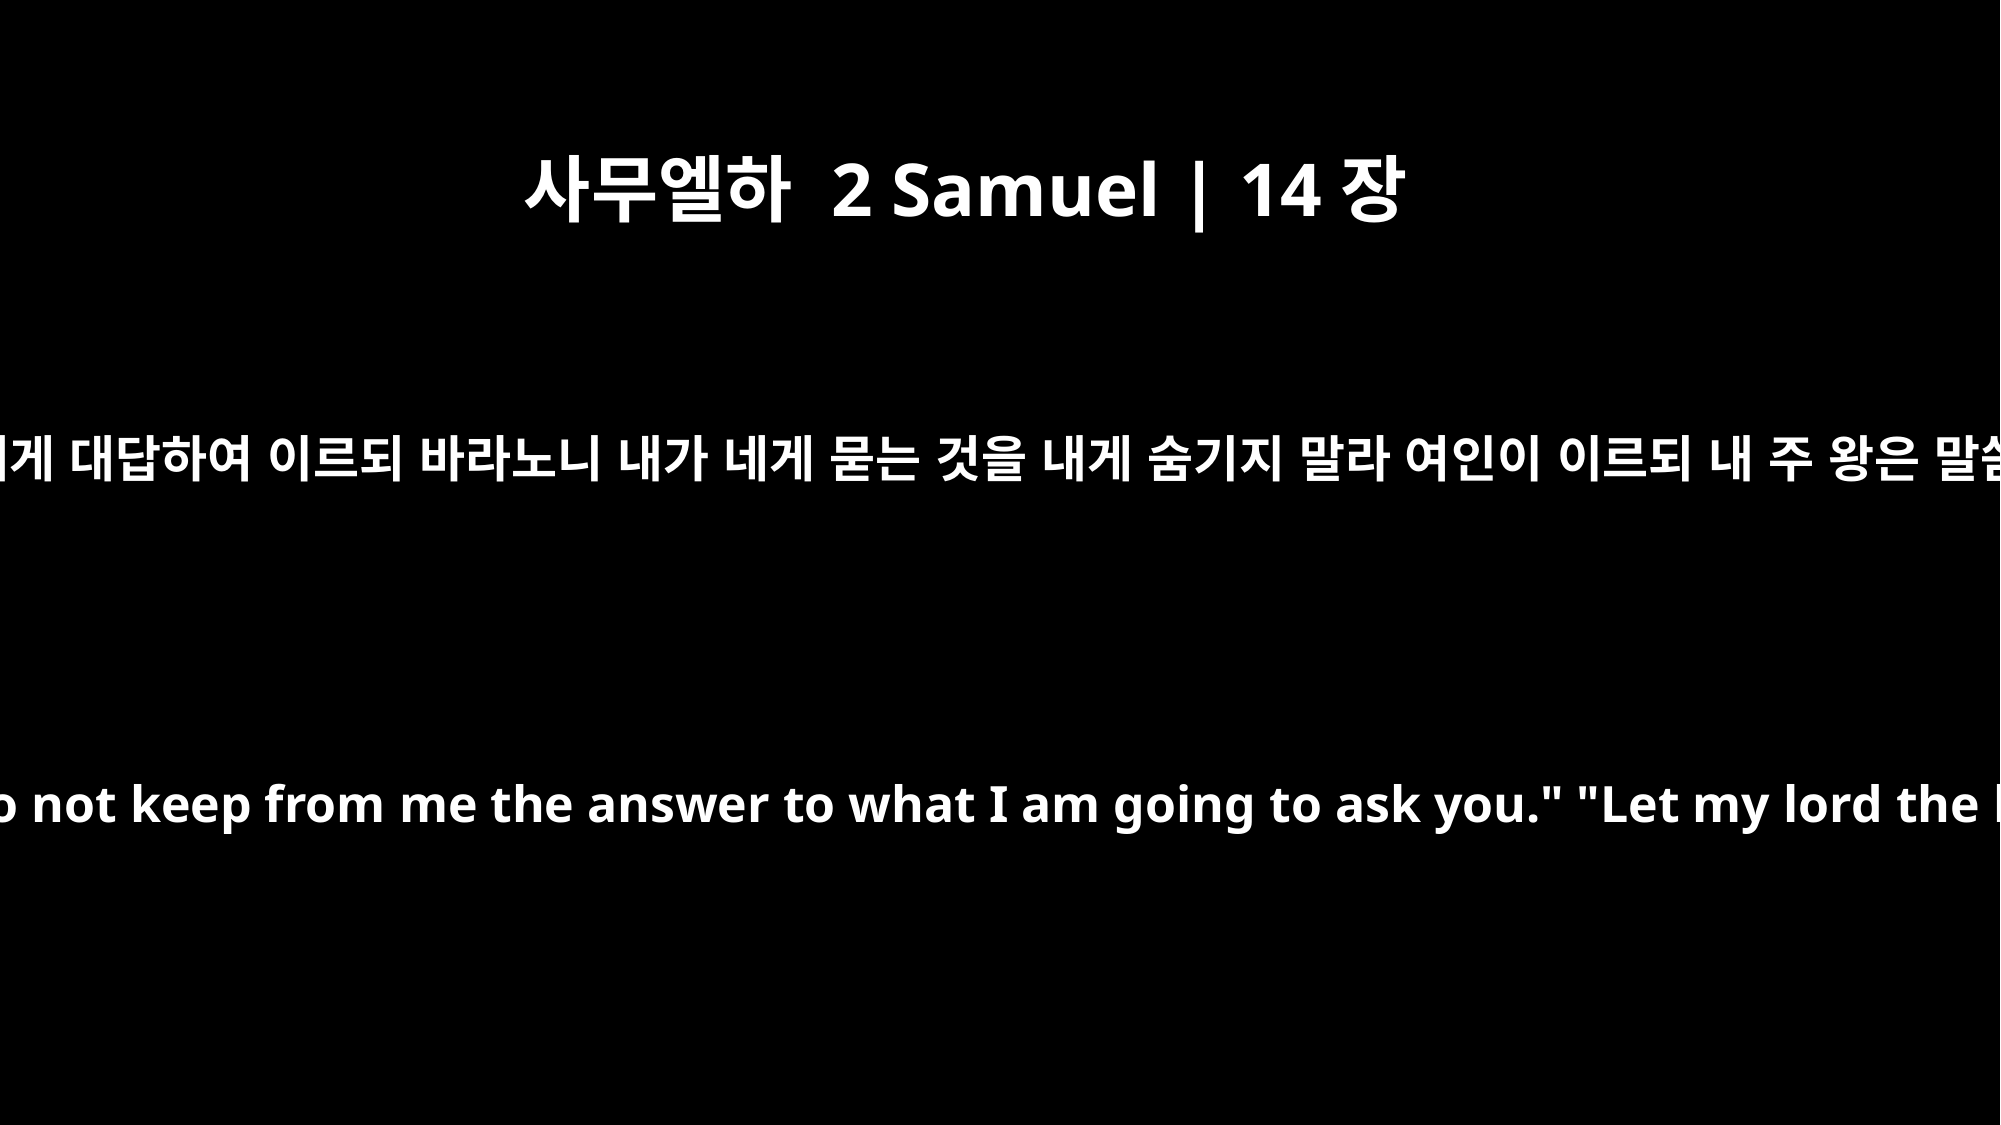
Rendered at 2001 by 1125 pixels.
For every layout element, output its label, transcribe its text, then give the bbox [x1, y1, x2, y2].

text_box 사무엘하 2 Samuel | 14장 [509, 136, 1423, 239]
text_box Then the king said to the woman, "Do not keep from me the answer to what I am going to ask you." "Let my lord the king speak," the woman said. [0, 764, 2000, 840]
text_box 18 왕이 그 여인에게 대답하여 이르되 바라노니 내가 네게 묻는 것을 내게 숨기지 말라 여인이 이르되 내 주 왕은 말씀하옵소서 [0, 359, 2000, 495]
